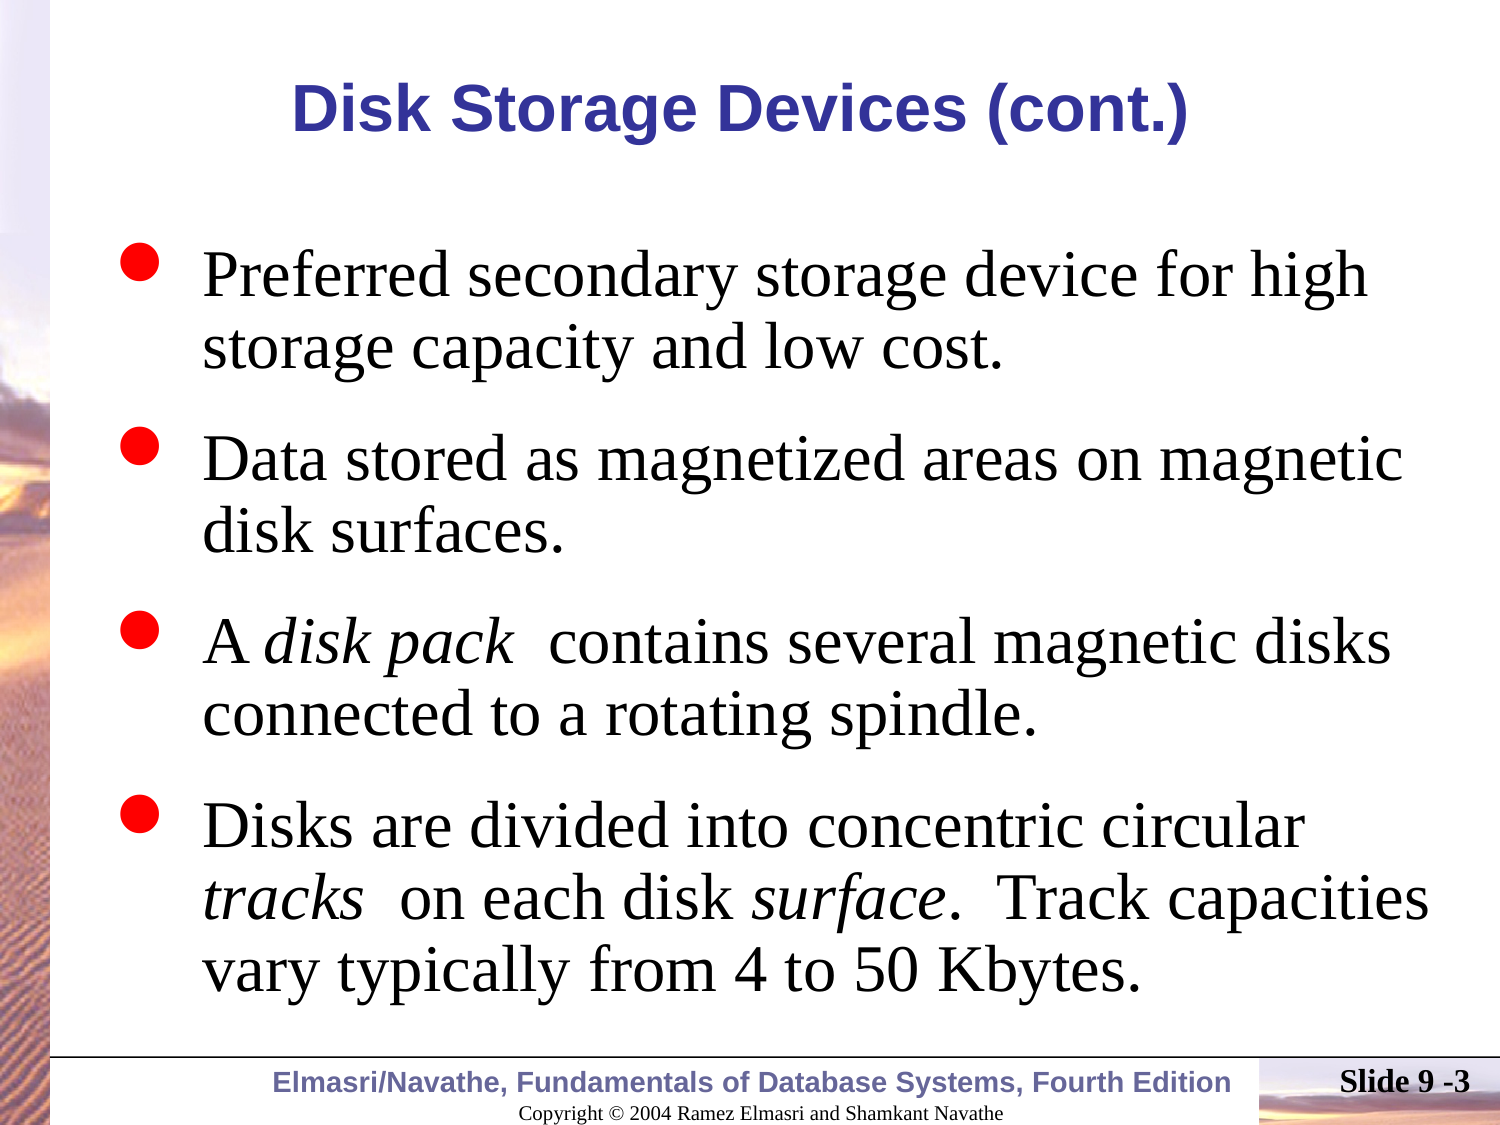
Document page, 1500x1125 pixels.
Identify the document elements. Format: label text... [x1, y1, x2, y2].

list Preferred secondary storage device for high storage capacity and low cost. Data stored as magnetized areas on magnetic disk surfaces. A disk pack contains several magnetic disks connected to a rotating spindle. Disks are divided into concentric circular tracks on each disk surface. Track capacities vary typically from 4 to 50 Kbytes. [99, 230, 1474, 1065]
picture [1259, 1058, 1500, 1125]
title Disk Storage Devices (cont.) [40, 49, 1442, 161]
slide_number Slide 9 -3 [1173, 1047, 1487, 1112]
picture [0, 0, 50, 1125]
